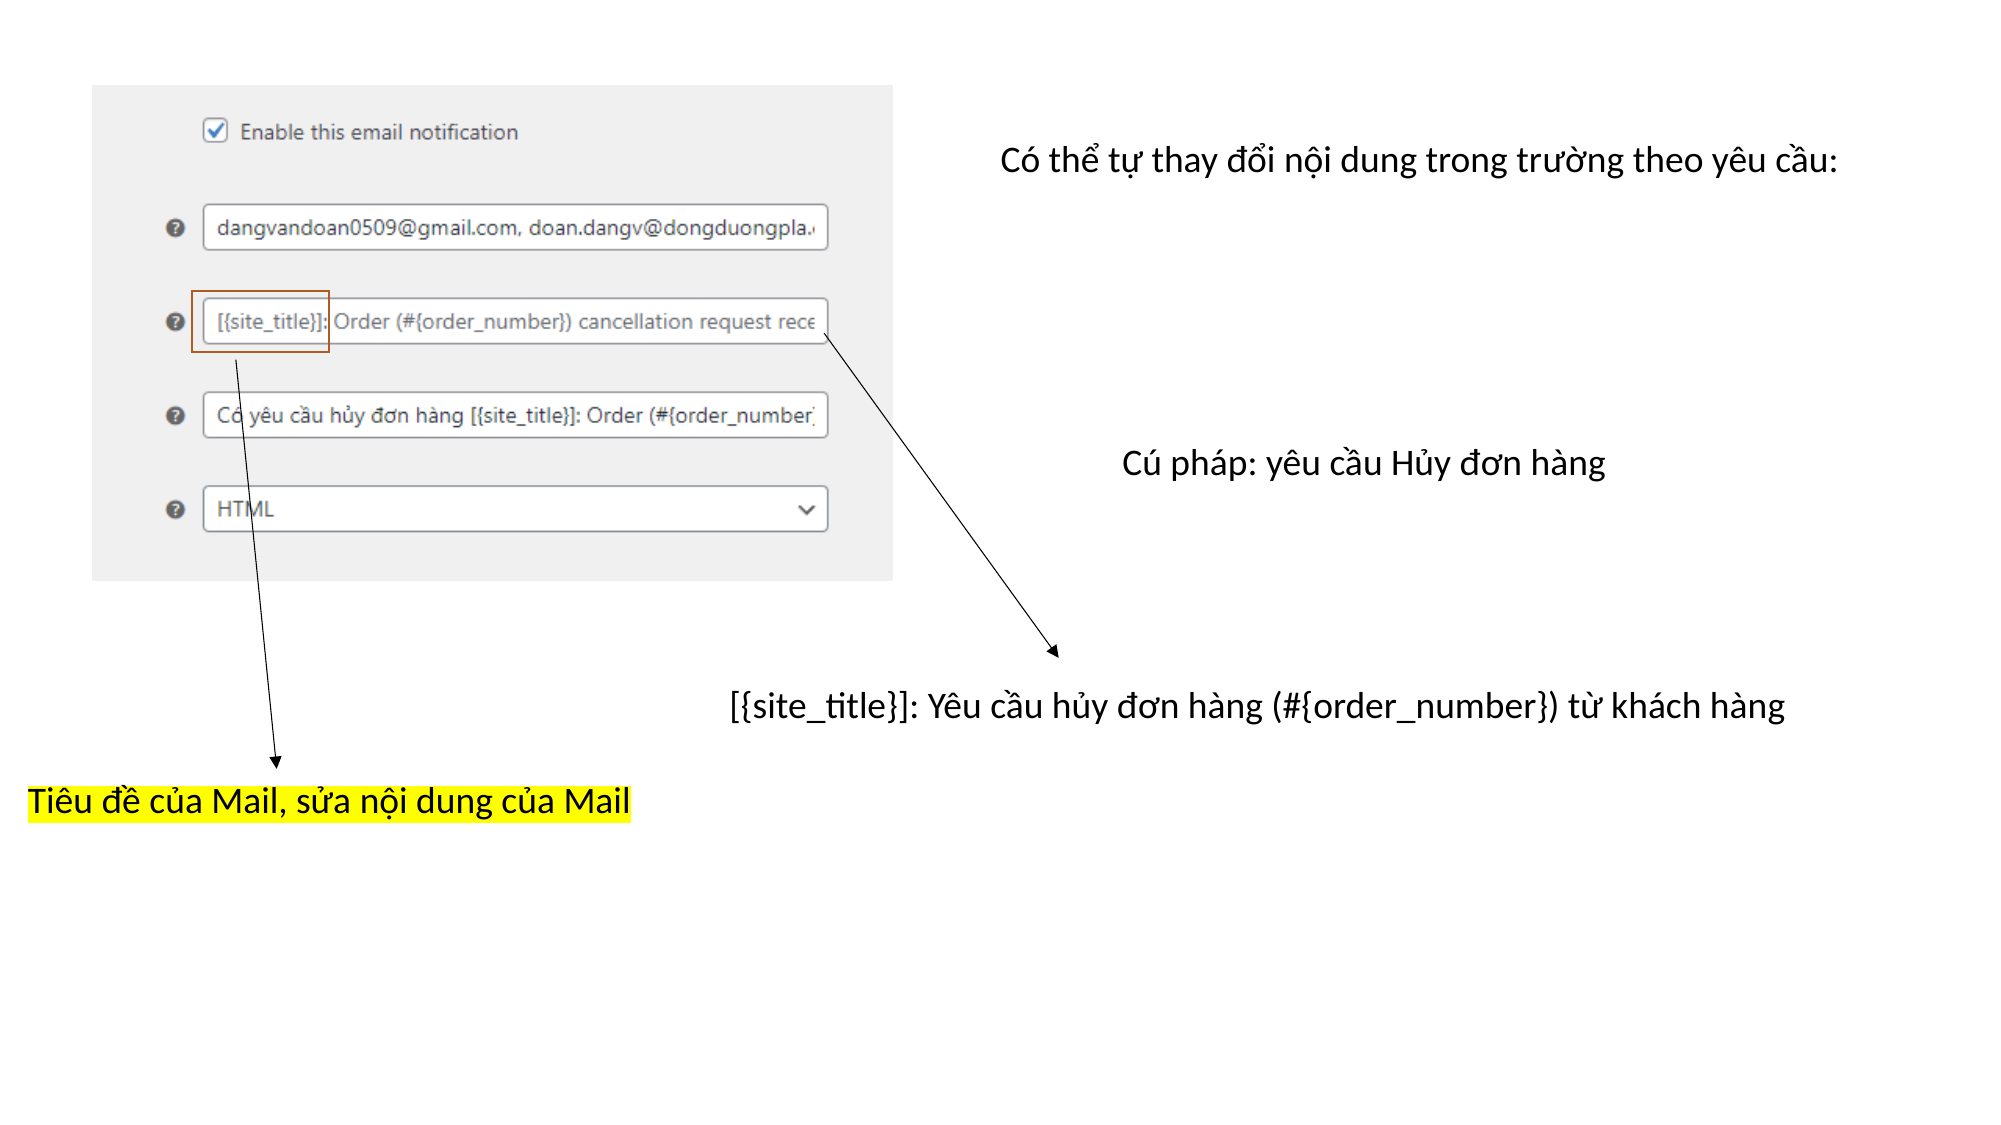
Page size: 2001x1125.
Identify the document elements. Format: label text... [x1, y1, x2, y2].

text_box [{site_title}]: Yêu cầu hủy đơn hàng (#{order_number}) từ khách hàng [714, 673, 1898, 734]
text_box Có thể tự thay đổi nội dung trong trường theo yêu cầu: [985, 127, 1920, 188]
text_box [235, 359, 277, 769]
picture [92, 85, 893, 581]
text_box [824, 333, 1059, 658]
text_box Tiêu đề của Mail, sửa nội dung của Mail [13, 768, 680, 829]
text_box Cú pháp: yêu cầu Hủy đơn hàng [1107, 430, 1851, 491]
